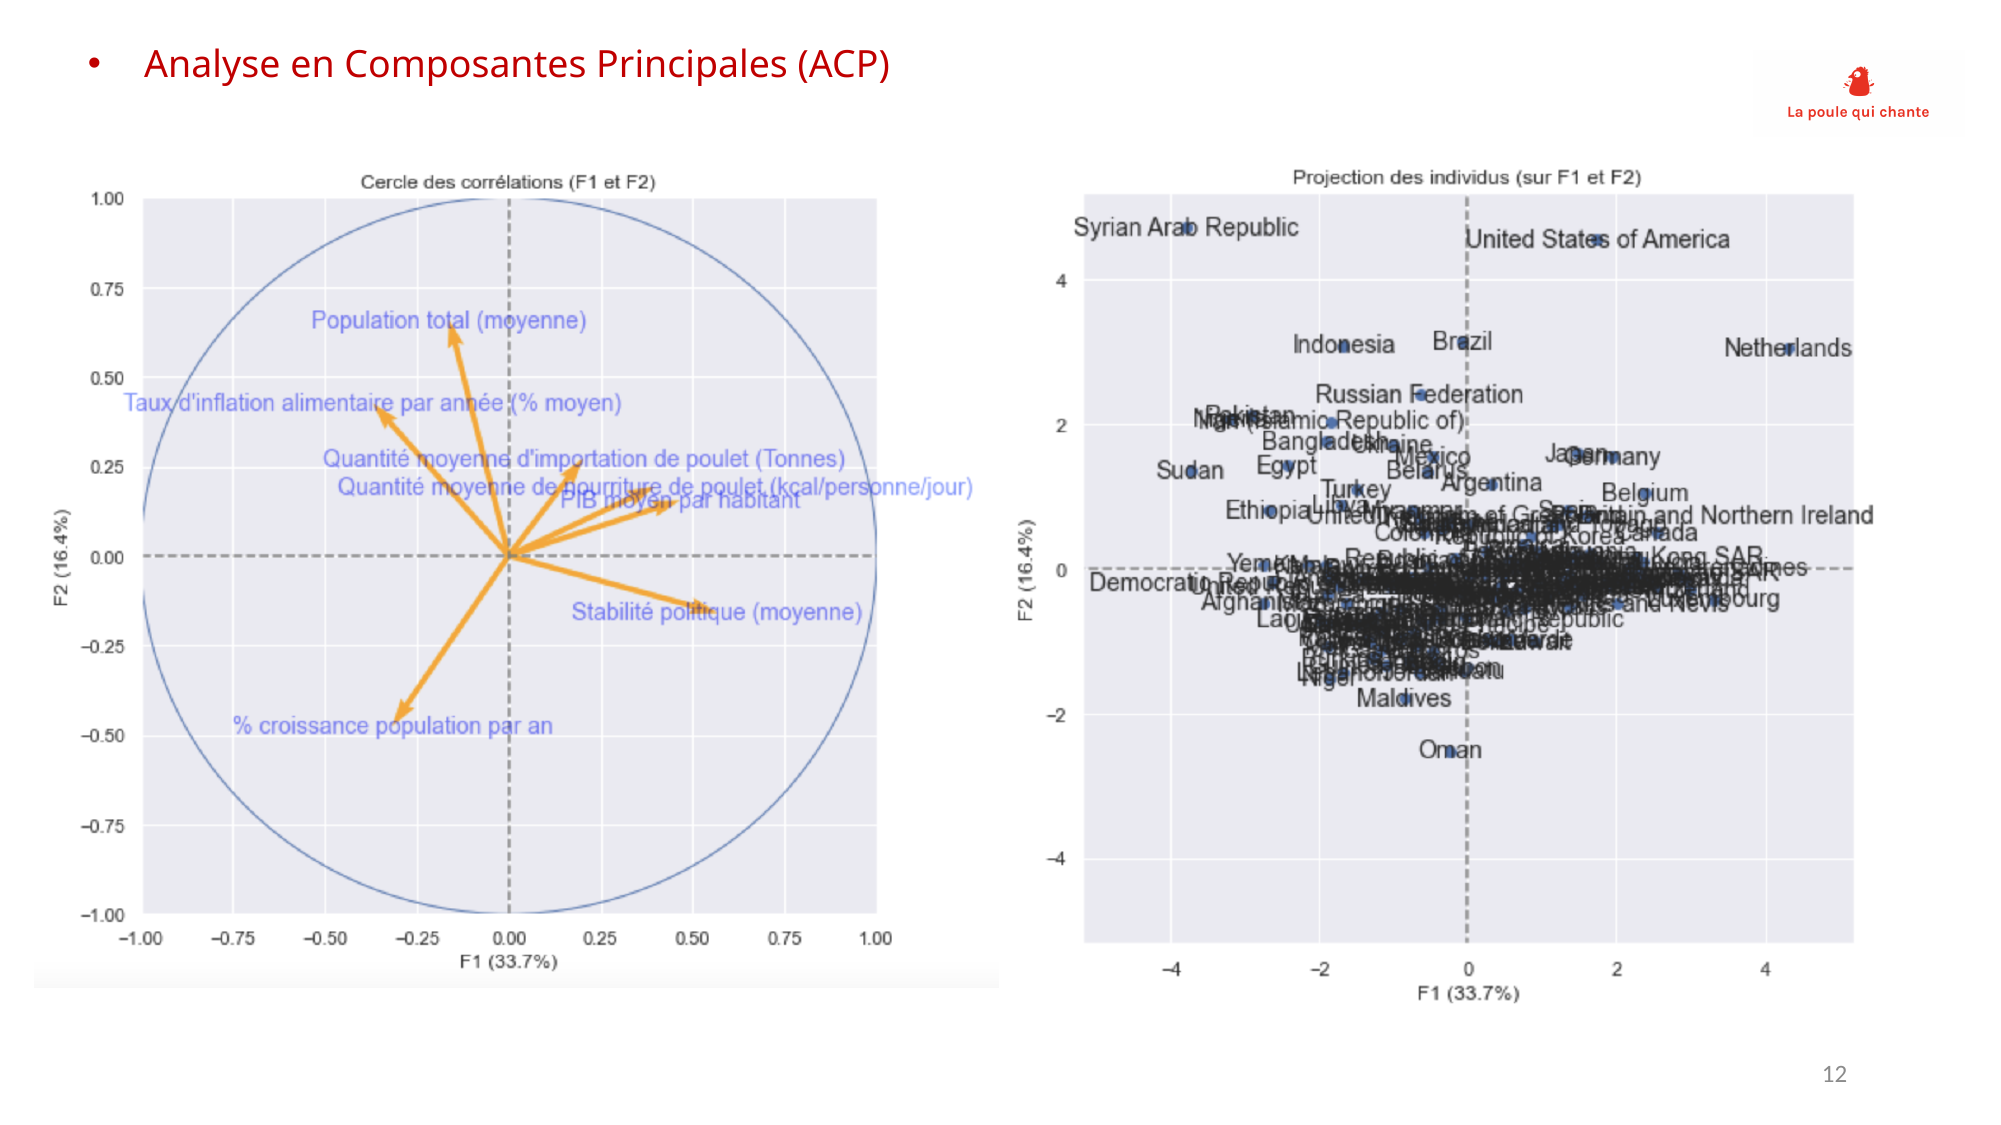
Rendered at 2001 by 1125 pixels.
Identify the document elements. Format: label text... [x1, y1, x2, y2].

picture [34, 156, 1905, 1015]
slide_number 12 [1412, 1042, 1863, 1103]
text_box Analyse en Composantes Principales (ACP) [73, 32, 1073, 93]
picture [1753, 50, 1965, 137]
